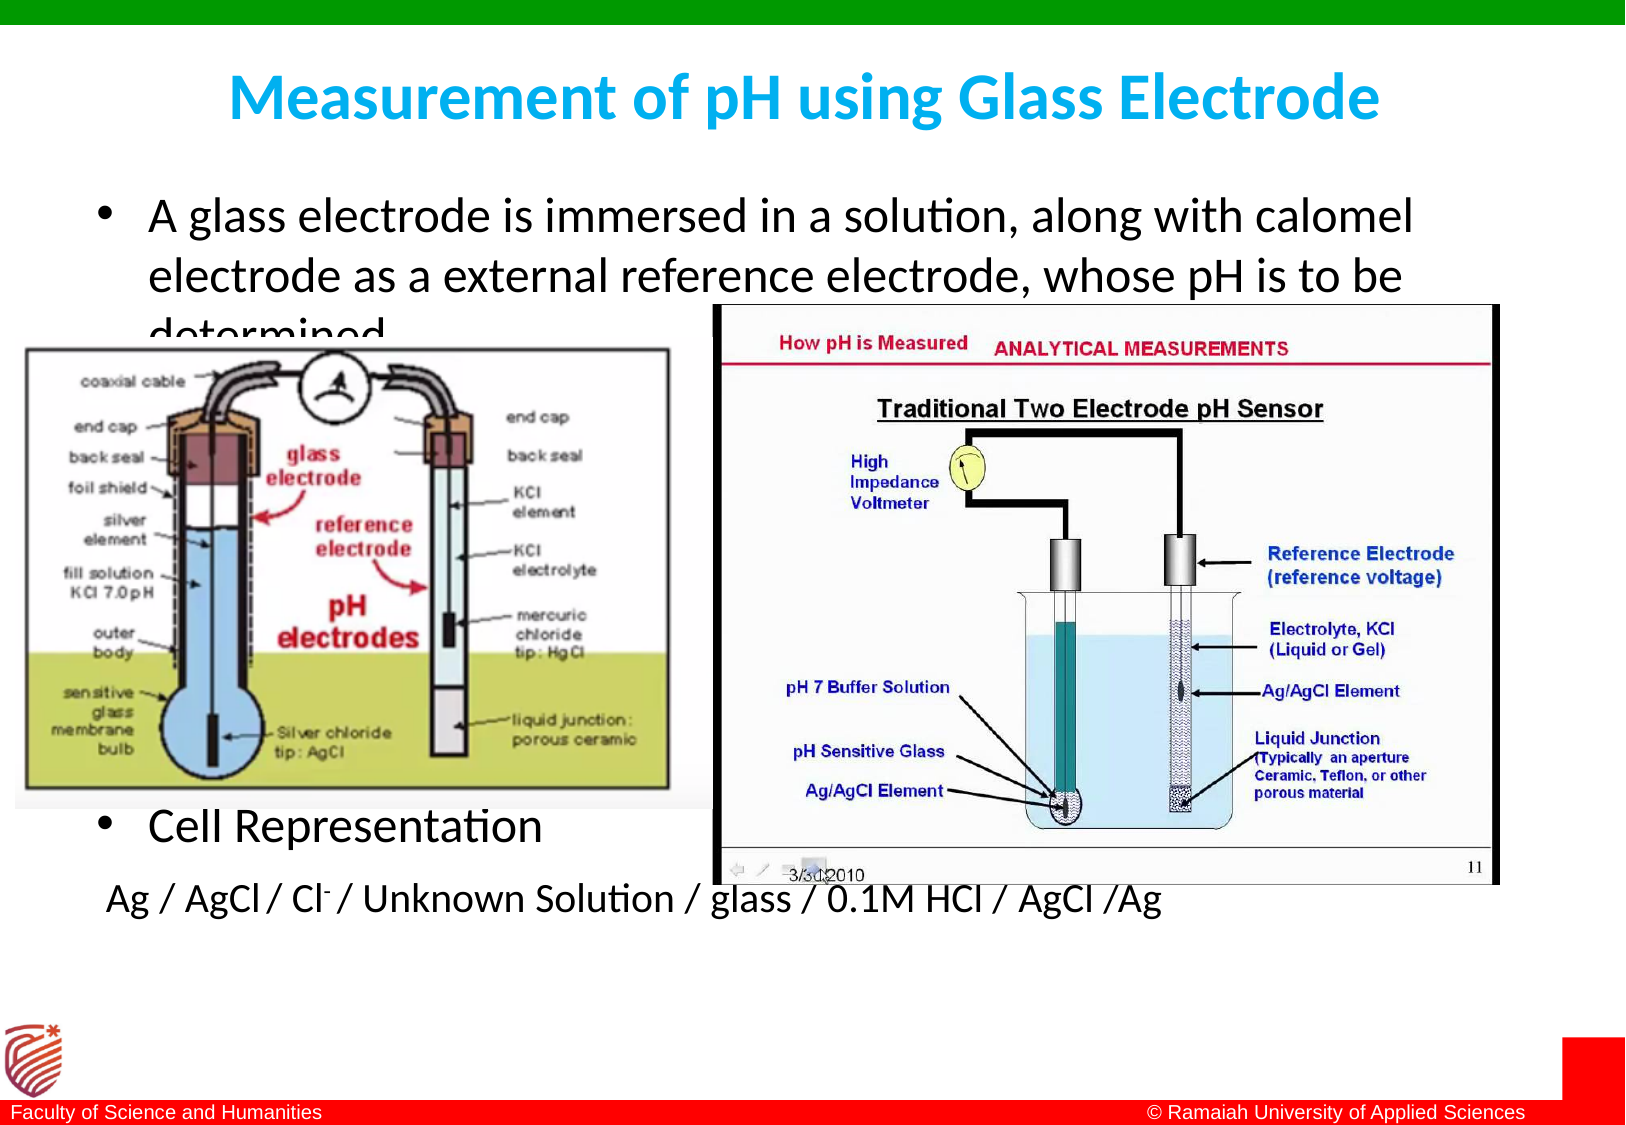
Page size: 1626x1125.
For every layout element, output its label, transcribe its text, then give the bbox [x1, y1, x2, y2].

title Measurement of pH using Glass Electrode [81, 45, 1544, 174]
picture [0, 1013, 69, 1100]
list A glass electrode is immersed in a solution, along with calomel electrode as a external reference electrode, whose pH is to be determined Cell Representation Ag / AgCl / Cl- / Unknown Solution / glass / 0.1M HCl / AgCl /Ag [81, 174, 1544, 1038]
picture [15, 304, 1501, 885]
